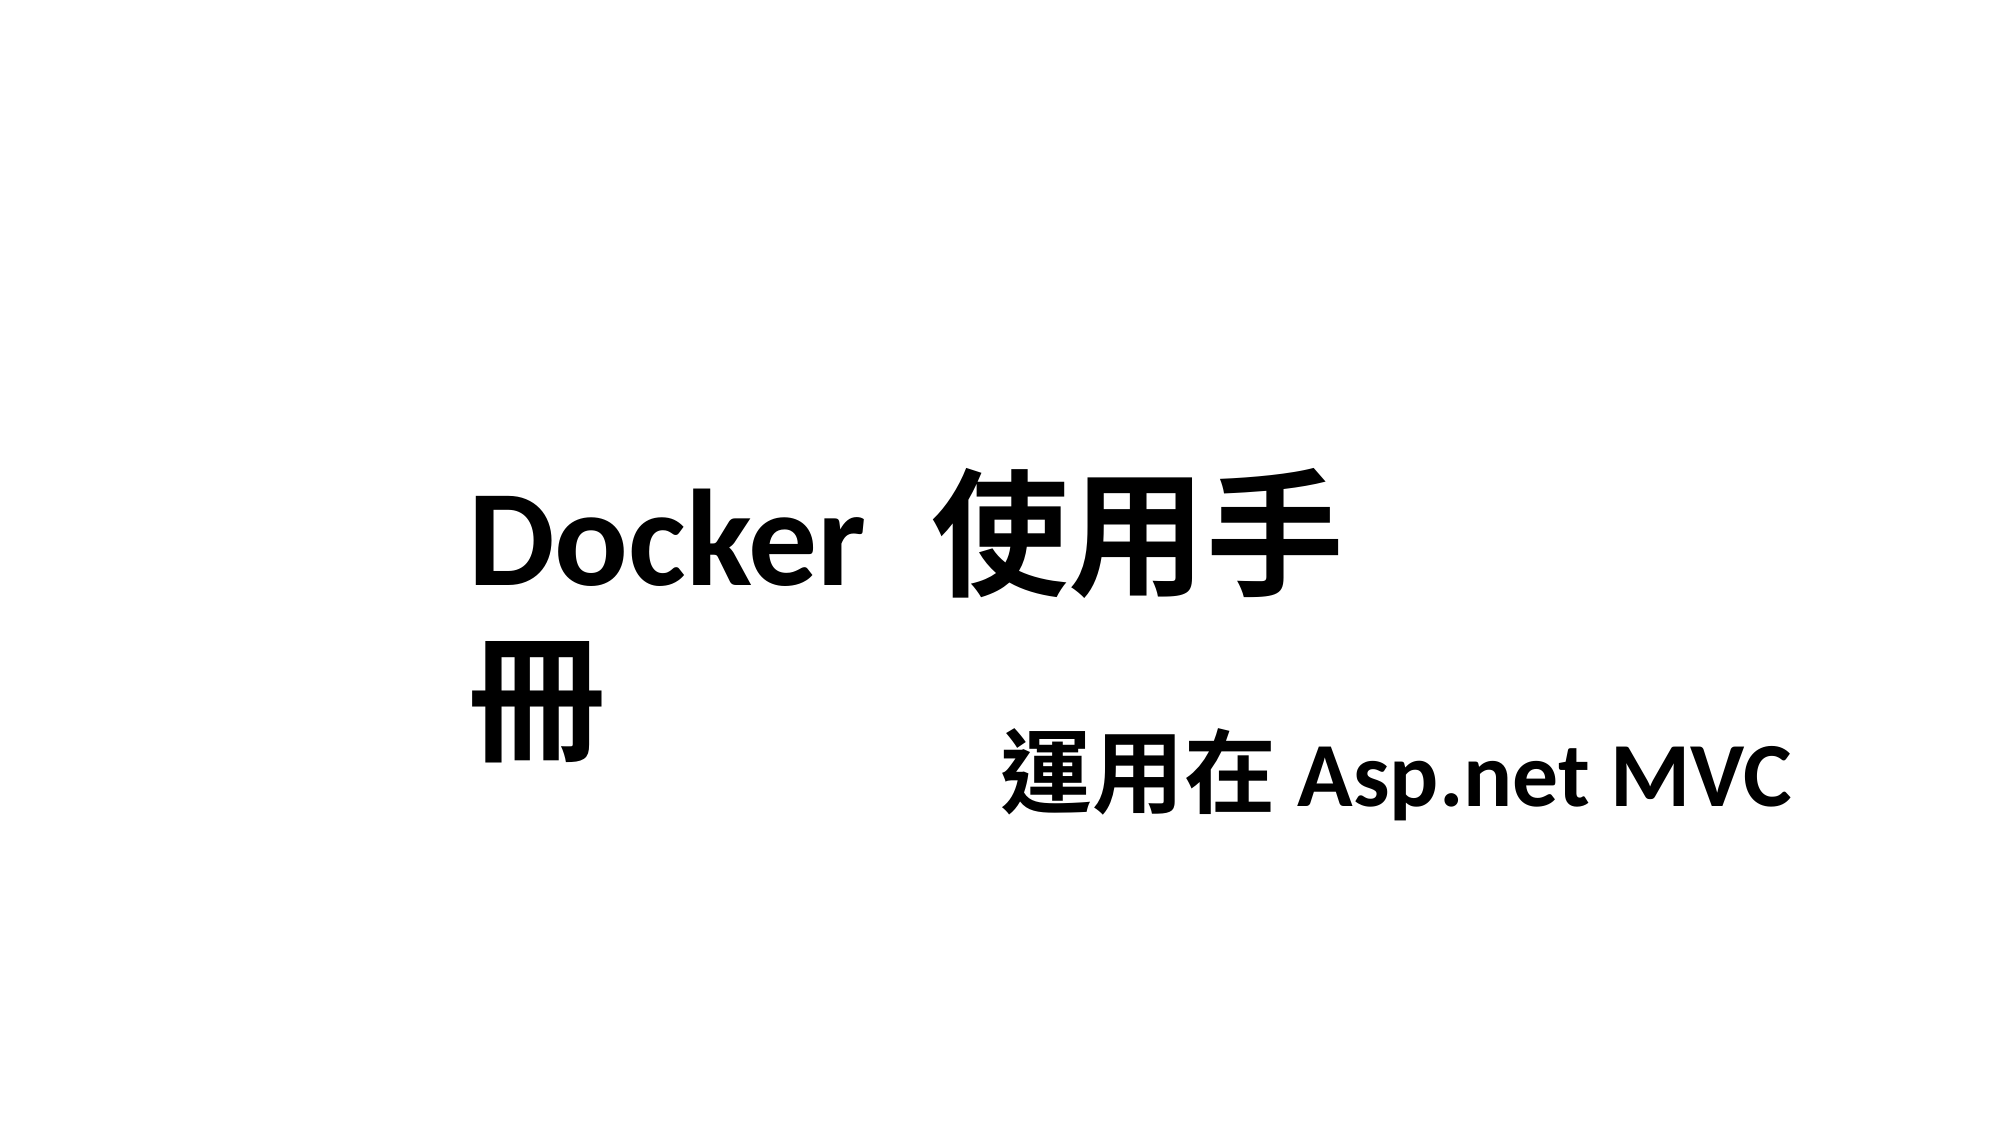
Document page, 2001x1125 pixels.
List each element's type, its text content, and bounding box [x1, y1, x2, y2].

text_box Docker 使用手冊 [453, 440, 1488, 786]
text_box 運用在Asp.net MVC [985, 707, 2000, 832]
